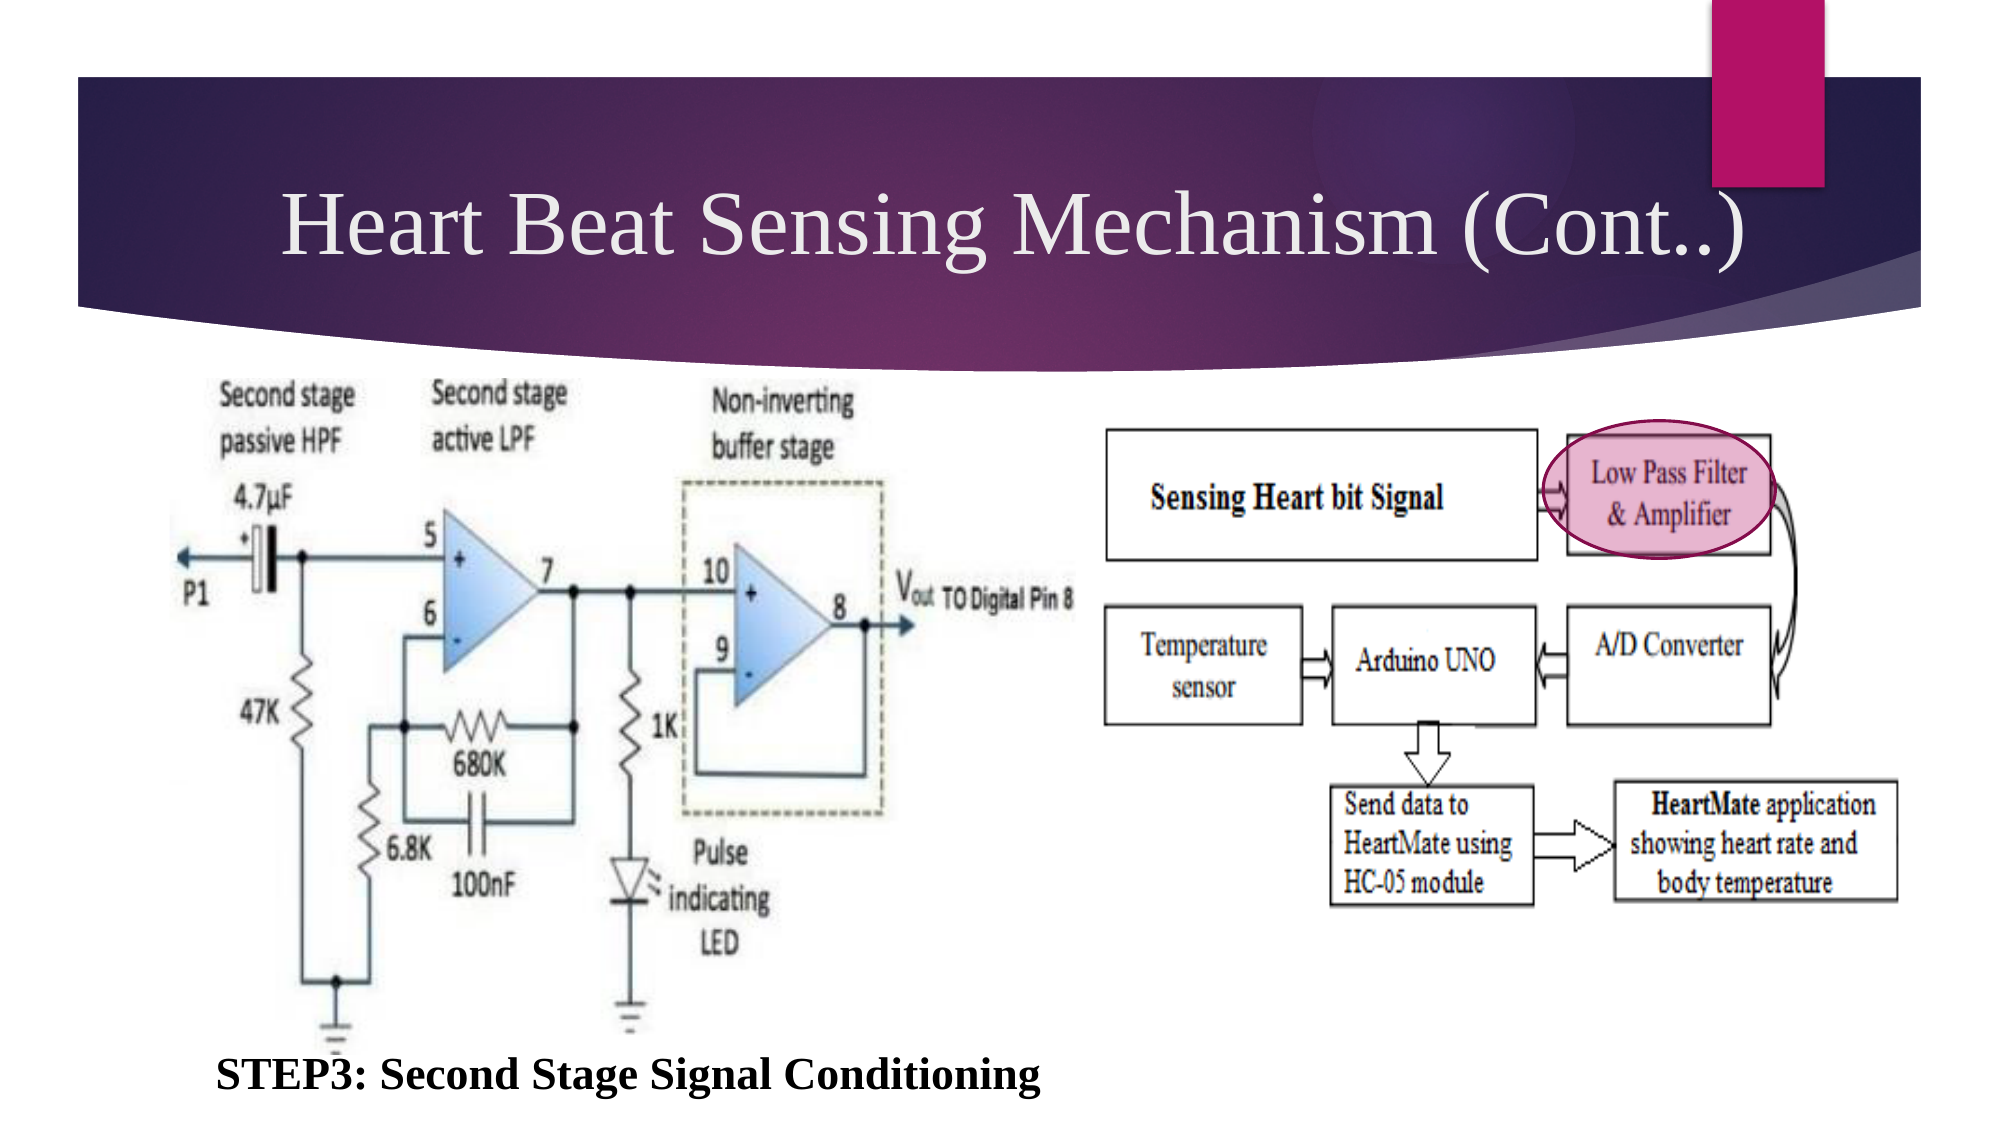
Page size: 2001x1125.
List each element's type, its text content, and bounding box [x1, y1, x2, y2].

picture [169, 378, 1077, 1055]
picture [1094, 397, 1907, 915]
title Heart Beat Sensing Mechanism (Cont..) [124, 159, 1906, 276]
text_box STEP3: Second Stage Signal Conditioning [200, 1036, 1201, 1106]
